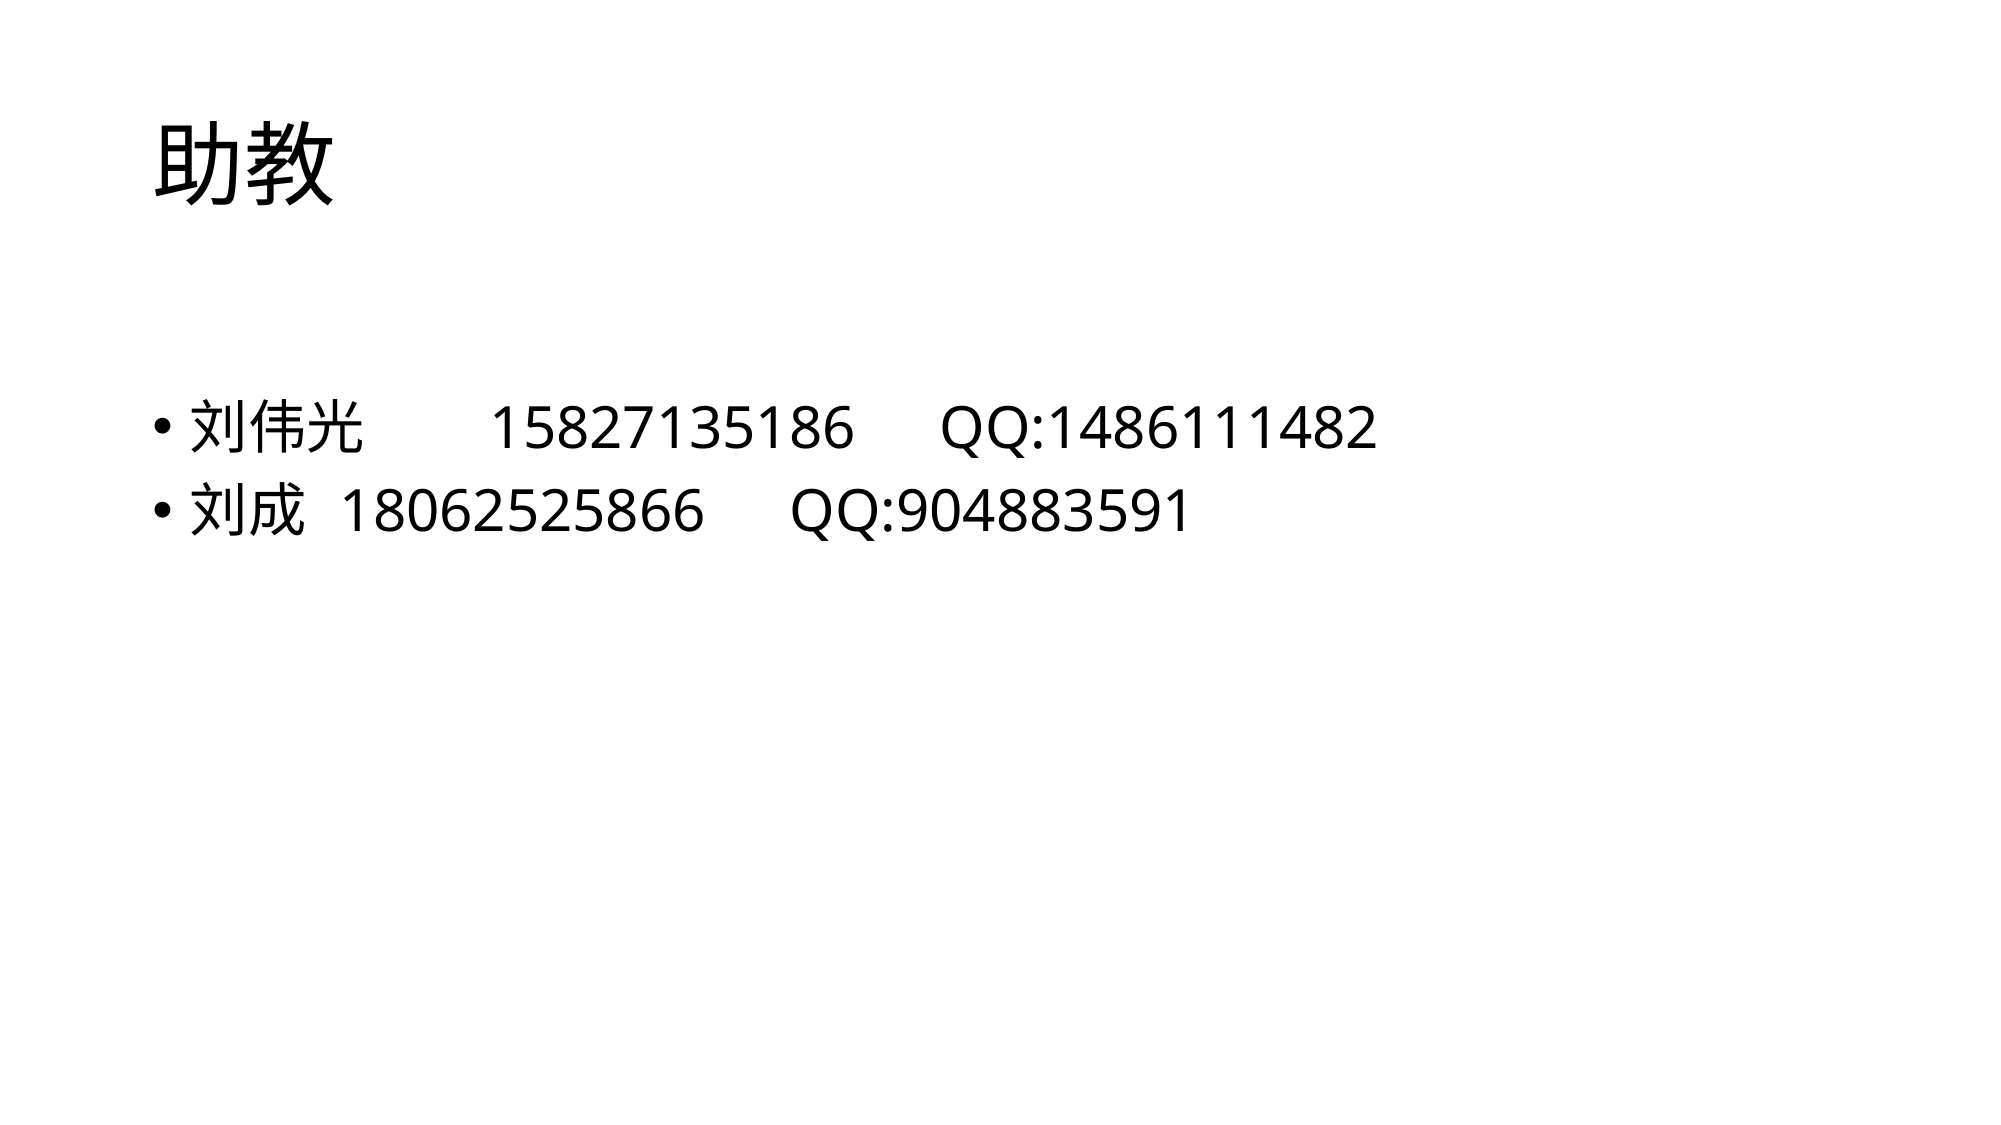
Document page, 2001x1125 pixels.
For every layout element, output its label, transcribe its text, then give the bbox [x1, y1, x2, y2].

title 助教 [137, 59, 1863, 278]
list 刘伟光 15827135186 QQ:1486111482 刘成 18062525866 QQ:904883591 [137, 299, 1863, 1014]
